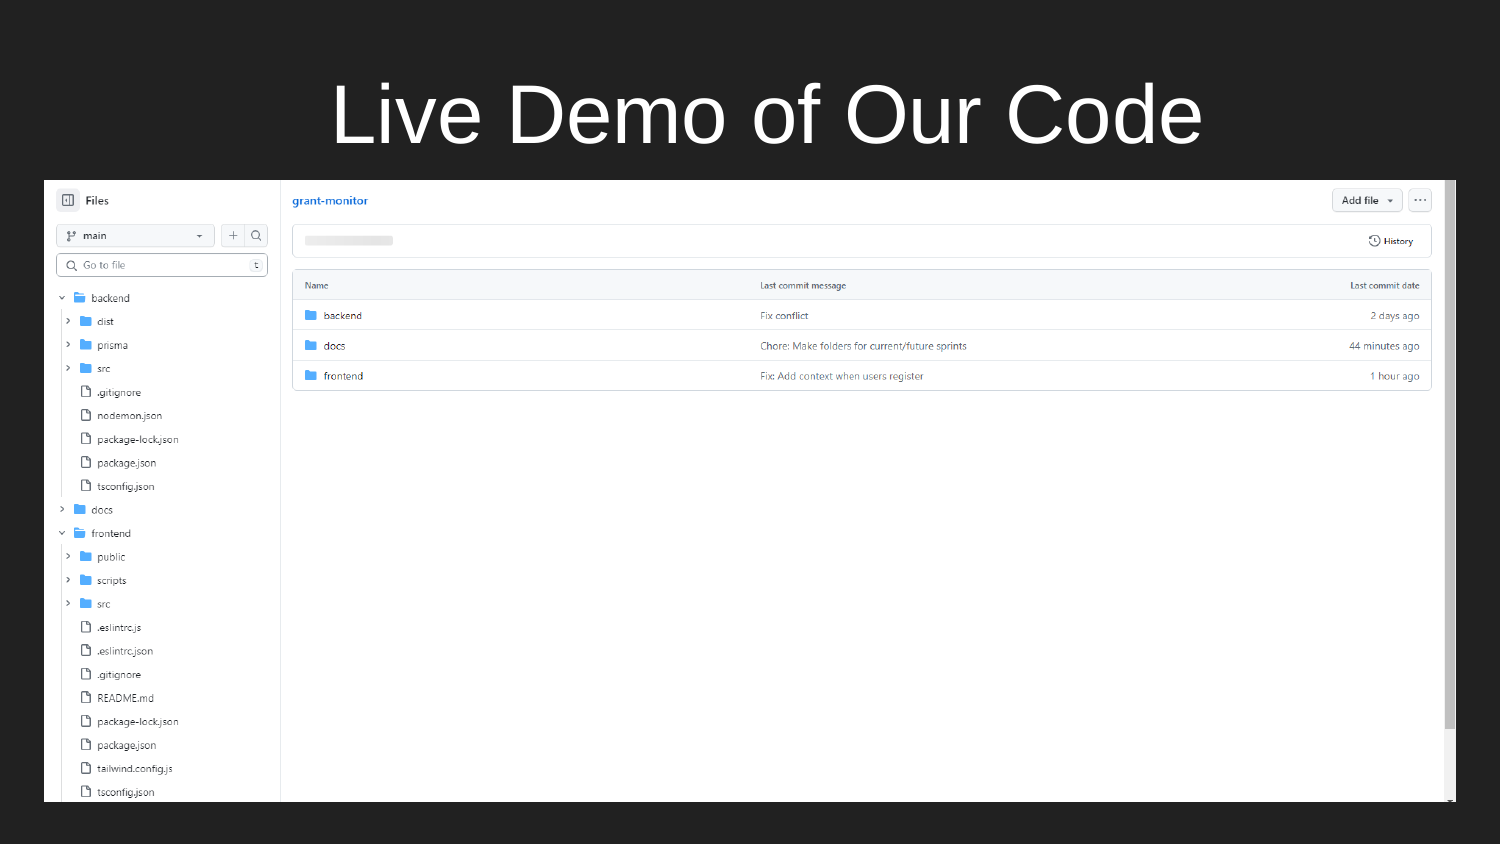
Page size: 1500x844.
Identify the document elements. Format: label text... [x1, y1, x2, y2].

list Live Demo of Our Code [301, 30, 1235, 173]
picture [44, 180, 1456, 803]
